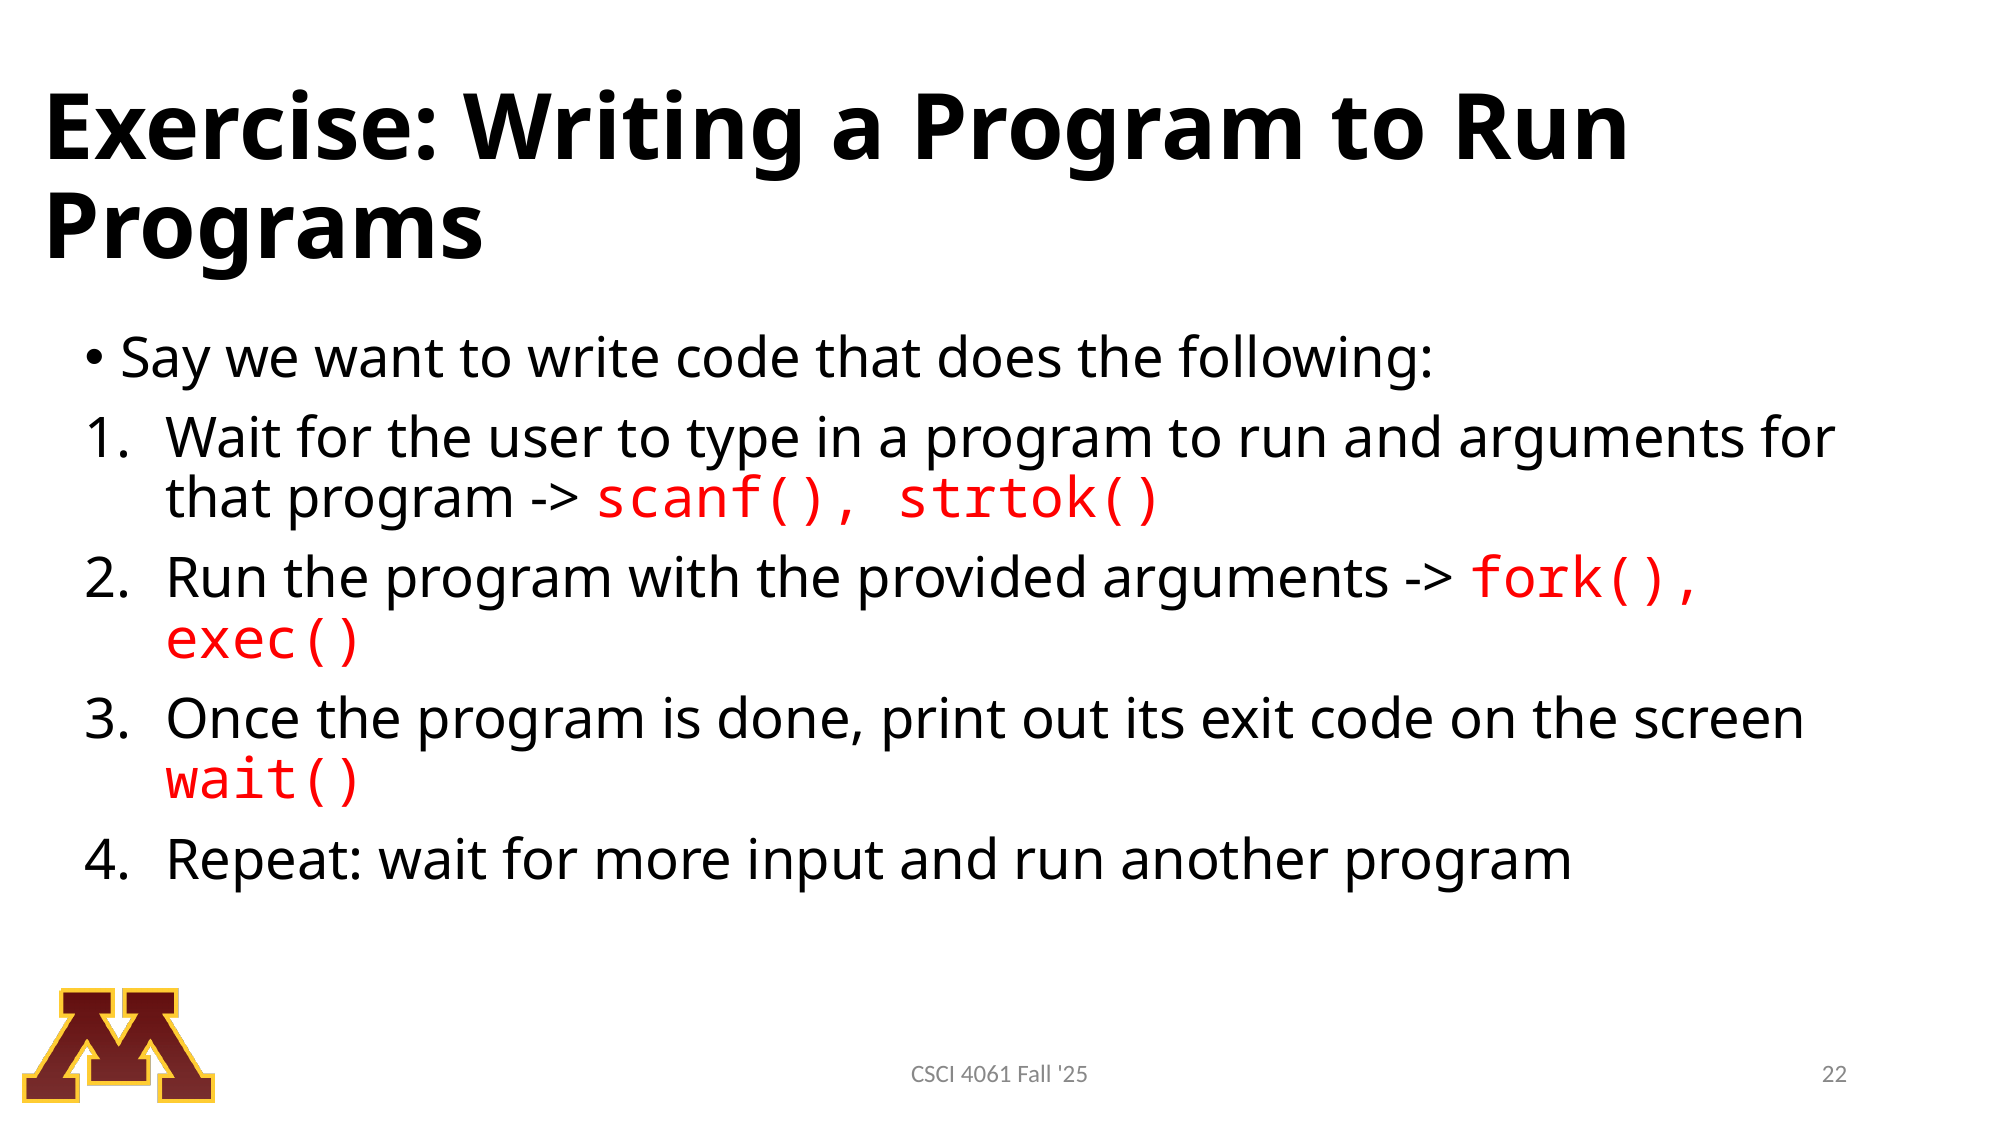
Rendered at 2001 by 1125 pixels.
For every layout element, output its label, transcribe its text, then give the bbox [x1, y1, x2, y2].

list Say we want to write code that does the following: Wait for the user to type in a program to run and arguments for that program -> scanf(), strtok() Run the program with the provided arguments -> fork(), exec() Once the program is done, print out its exit code on the screen wait() Repeat: wait for more input and run another program [69, 321, 1931, 900]
title Exercise: Writing a Program to Run Programs [27, 70, 1753, 288]
footer CSCI 4061 Fall '25​ [662, 1042, 1338, 1103]
picture [22, 988, 215, 1103]
slide_number 22 [1412, 1042, 1863, 1103]
